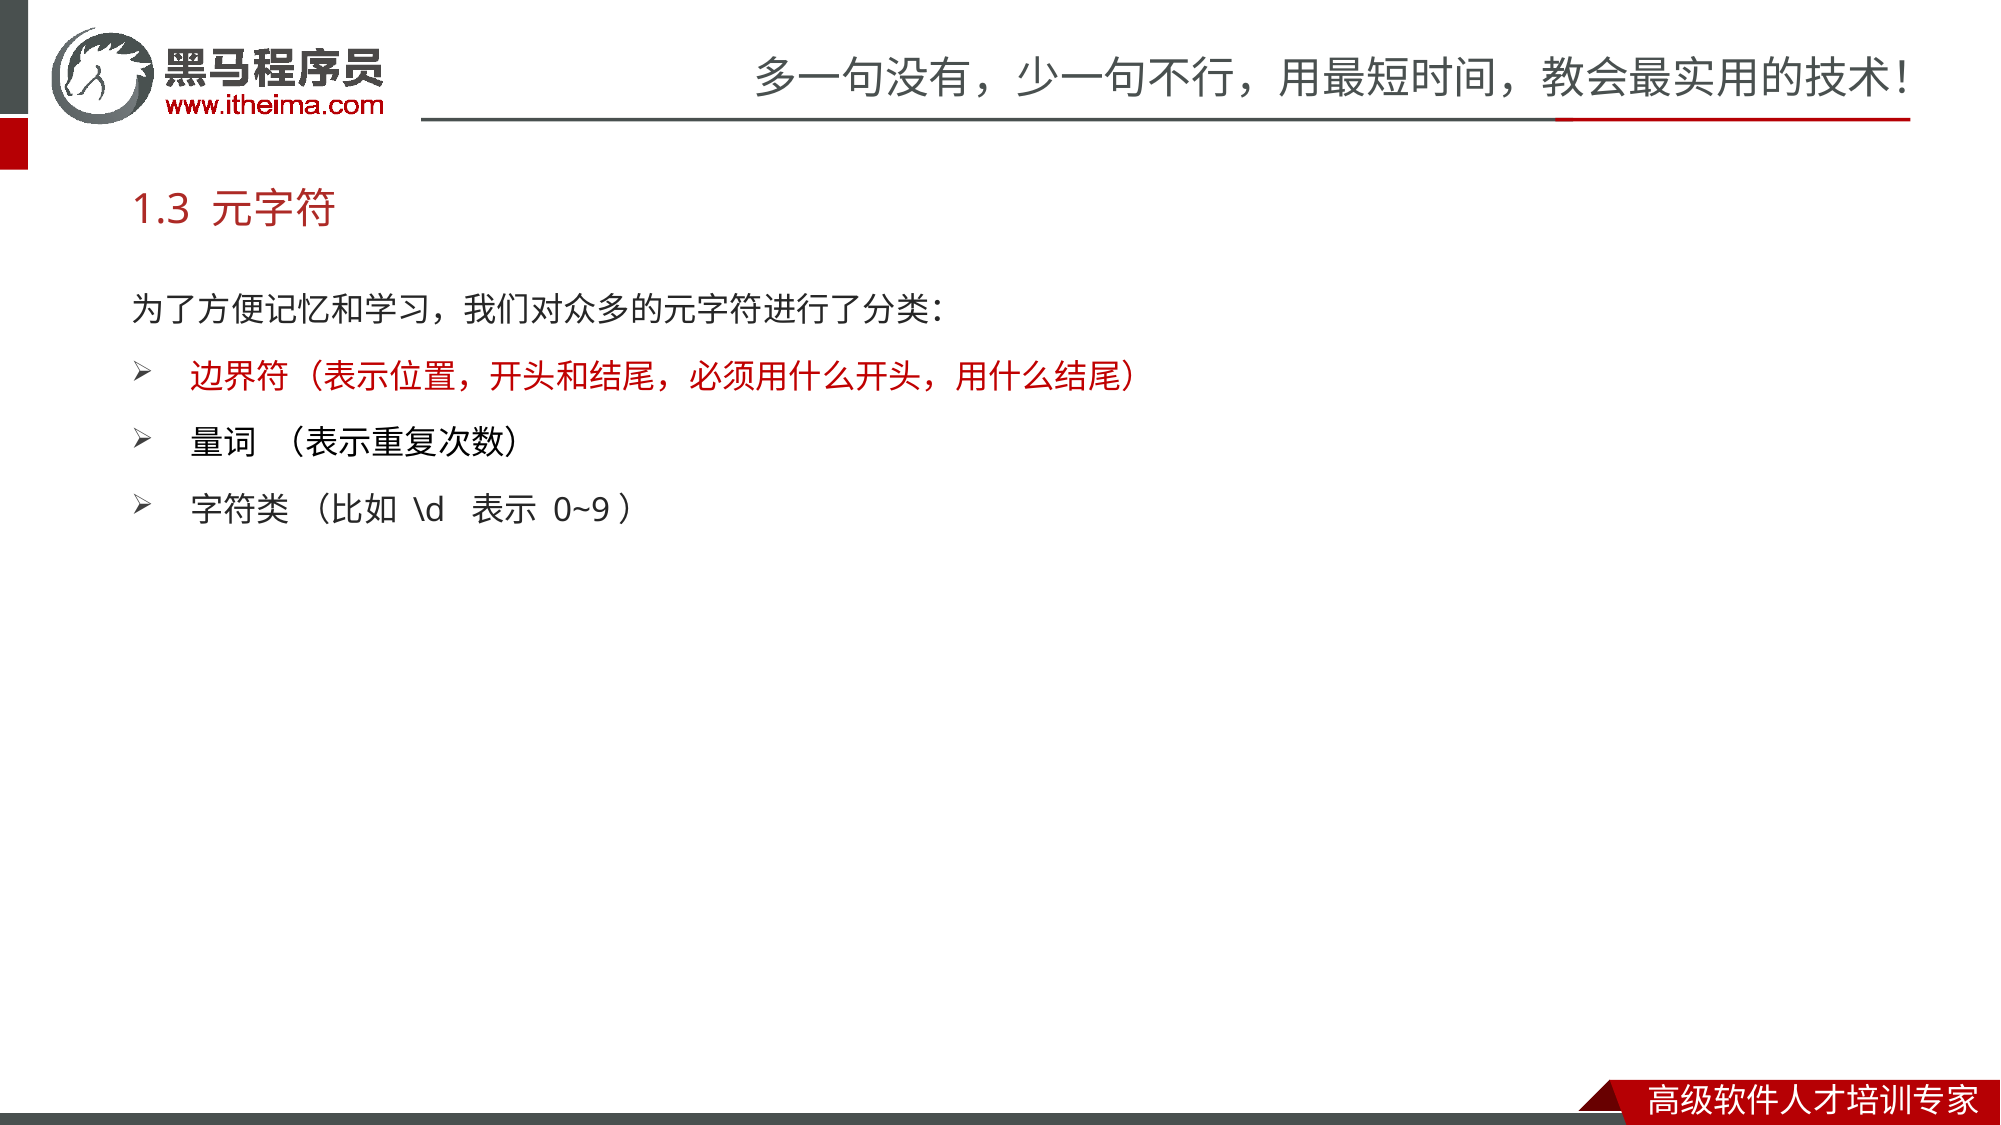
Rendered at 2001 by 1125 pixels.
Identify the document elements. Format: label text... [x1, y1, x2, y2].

list 为了方便记忆和学习，我们对众多的元字符进行了分类： 边界符（表示位置，开头和结尾，必须用什么开头，用什么结尾） 量词 （表示重复次数） 字符类 （比如 \d 表示 0~9） [116, 261, 1876, 1008]
title 1.3 元字符 [116, 164, 1880, 250]
picture [50, 26, 384, 125]
